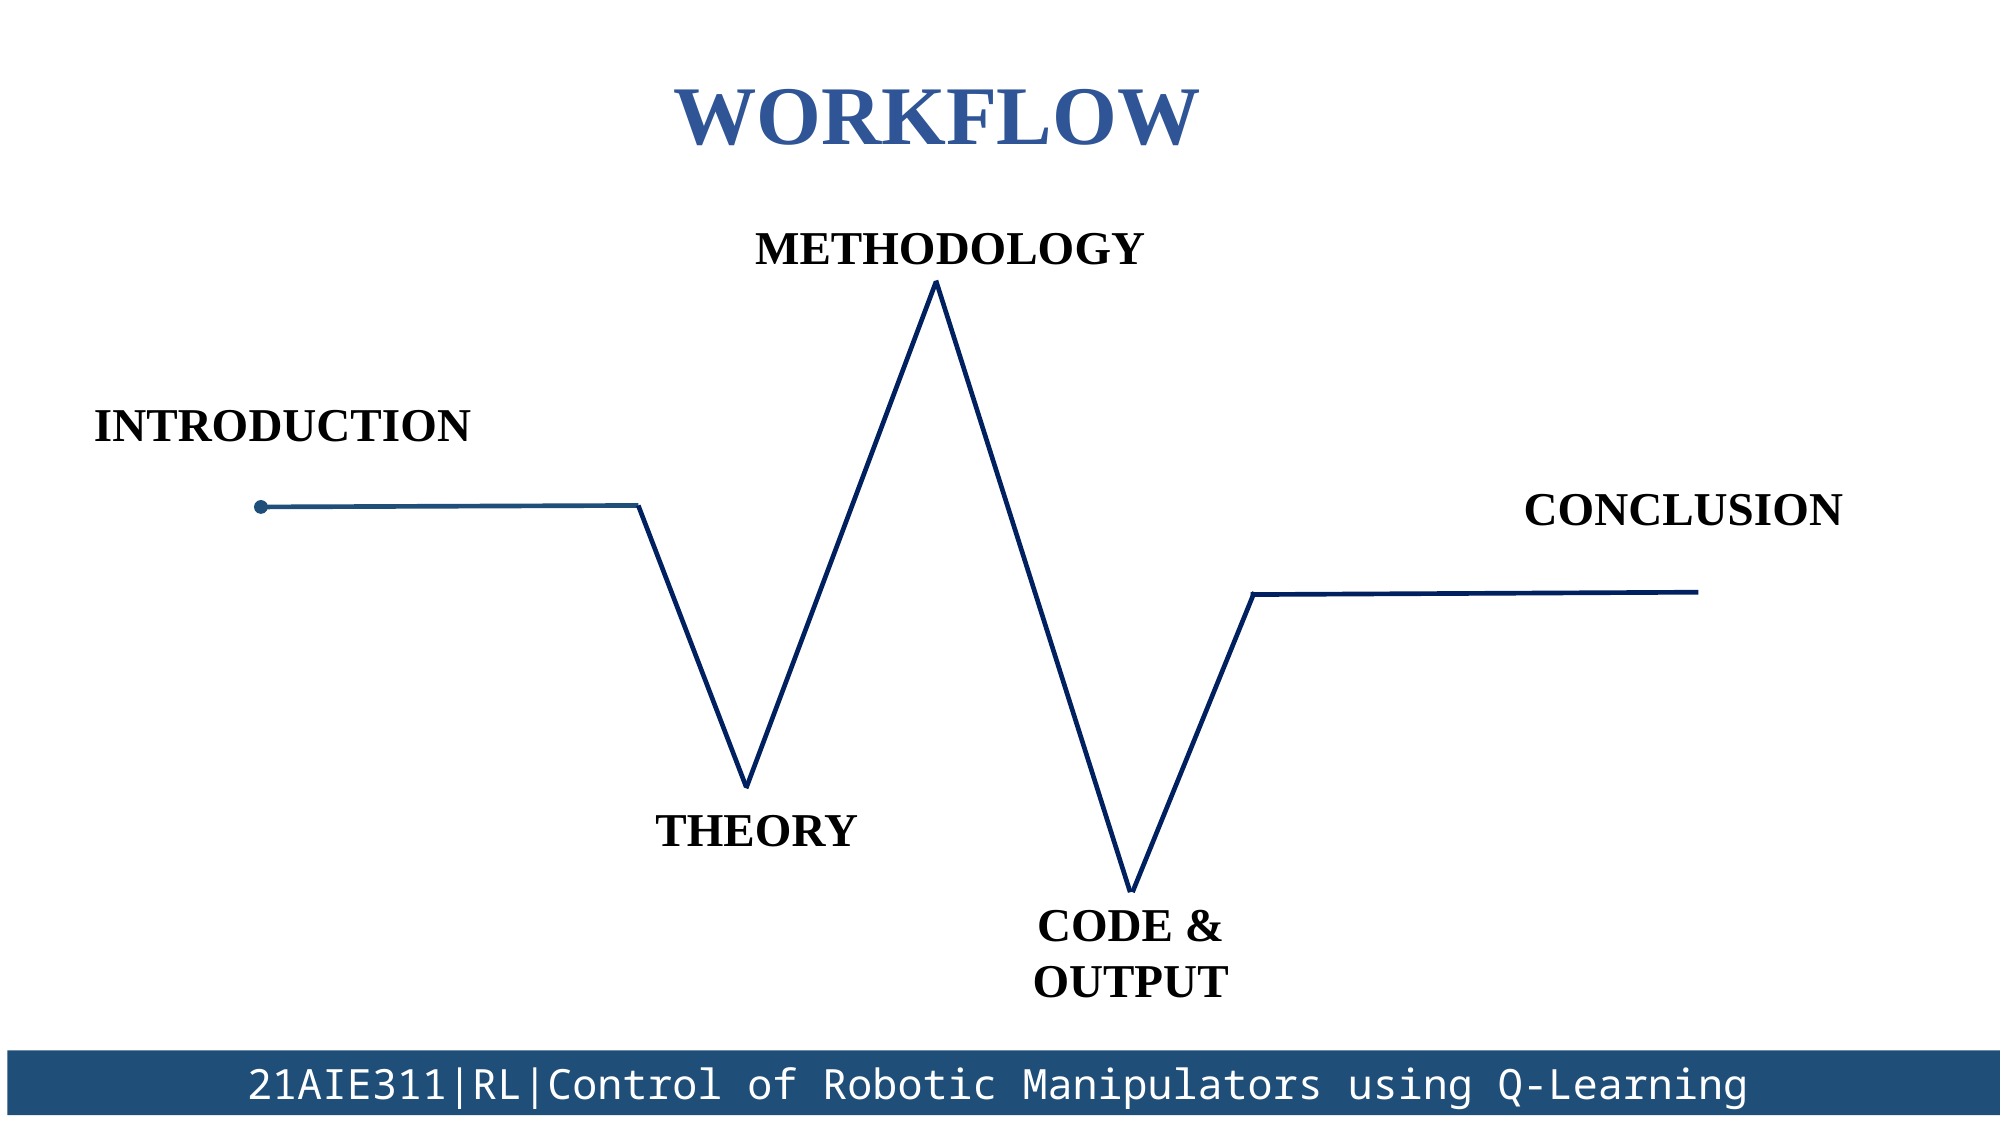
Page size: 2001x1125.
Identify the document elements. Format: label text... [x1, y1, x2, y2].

text_box INTRODUCTION [54, 374, 511, 471]
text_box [935, 280, 1131, 893]
text_box 21AIE311|RL|Control of Robotic Manipulators using Q-Learning [7, 1050, 2000, 1116]
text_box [638, 505, 746, 787]
text_box THEORY [480, 778, 935, 876]
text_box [746, 282, 935, 789]
text_box WORKFLOW [565, 41, 1310, 182]
text_box METHODOLOGY [729, 197, 1171, 295]
text_box CONCLUSION [1435, 457, 1932, 555]
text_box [1132, 592, 1255, 893]
text_box CODE & OUTPUT [1007, 874, 1255, 1028]
